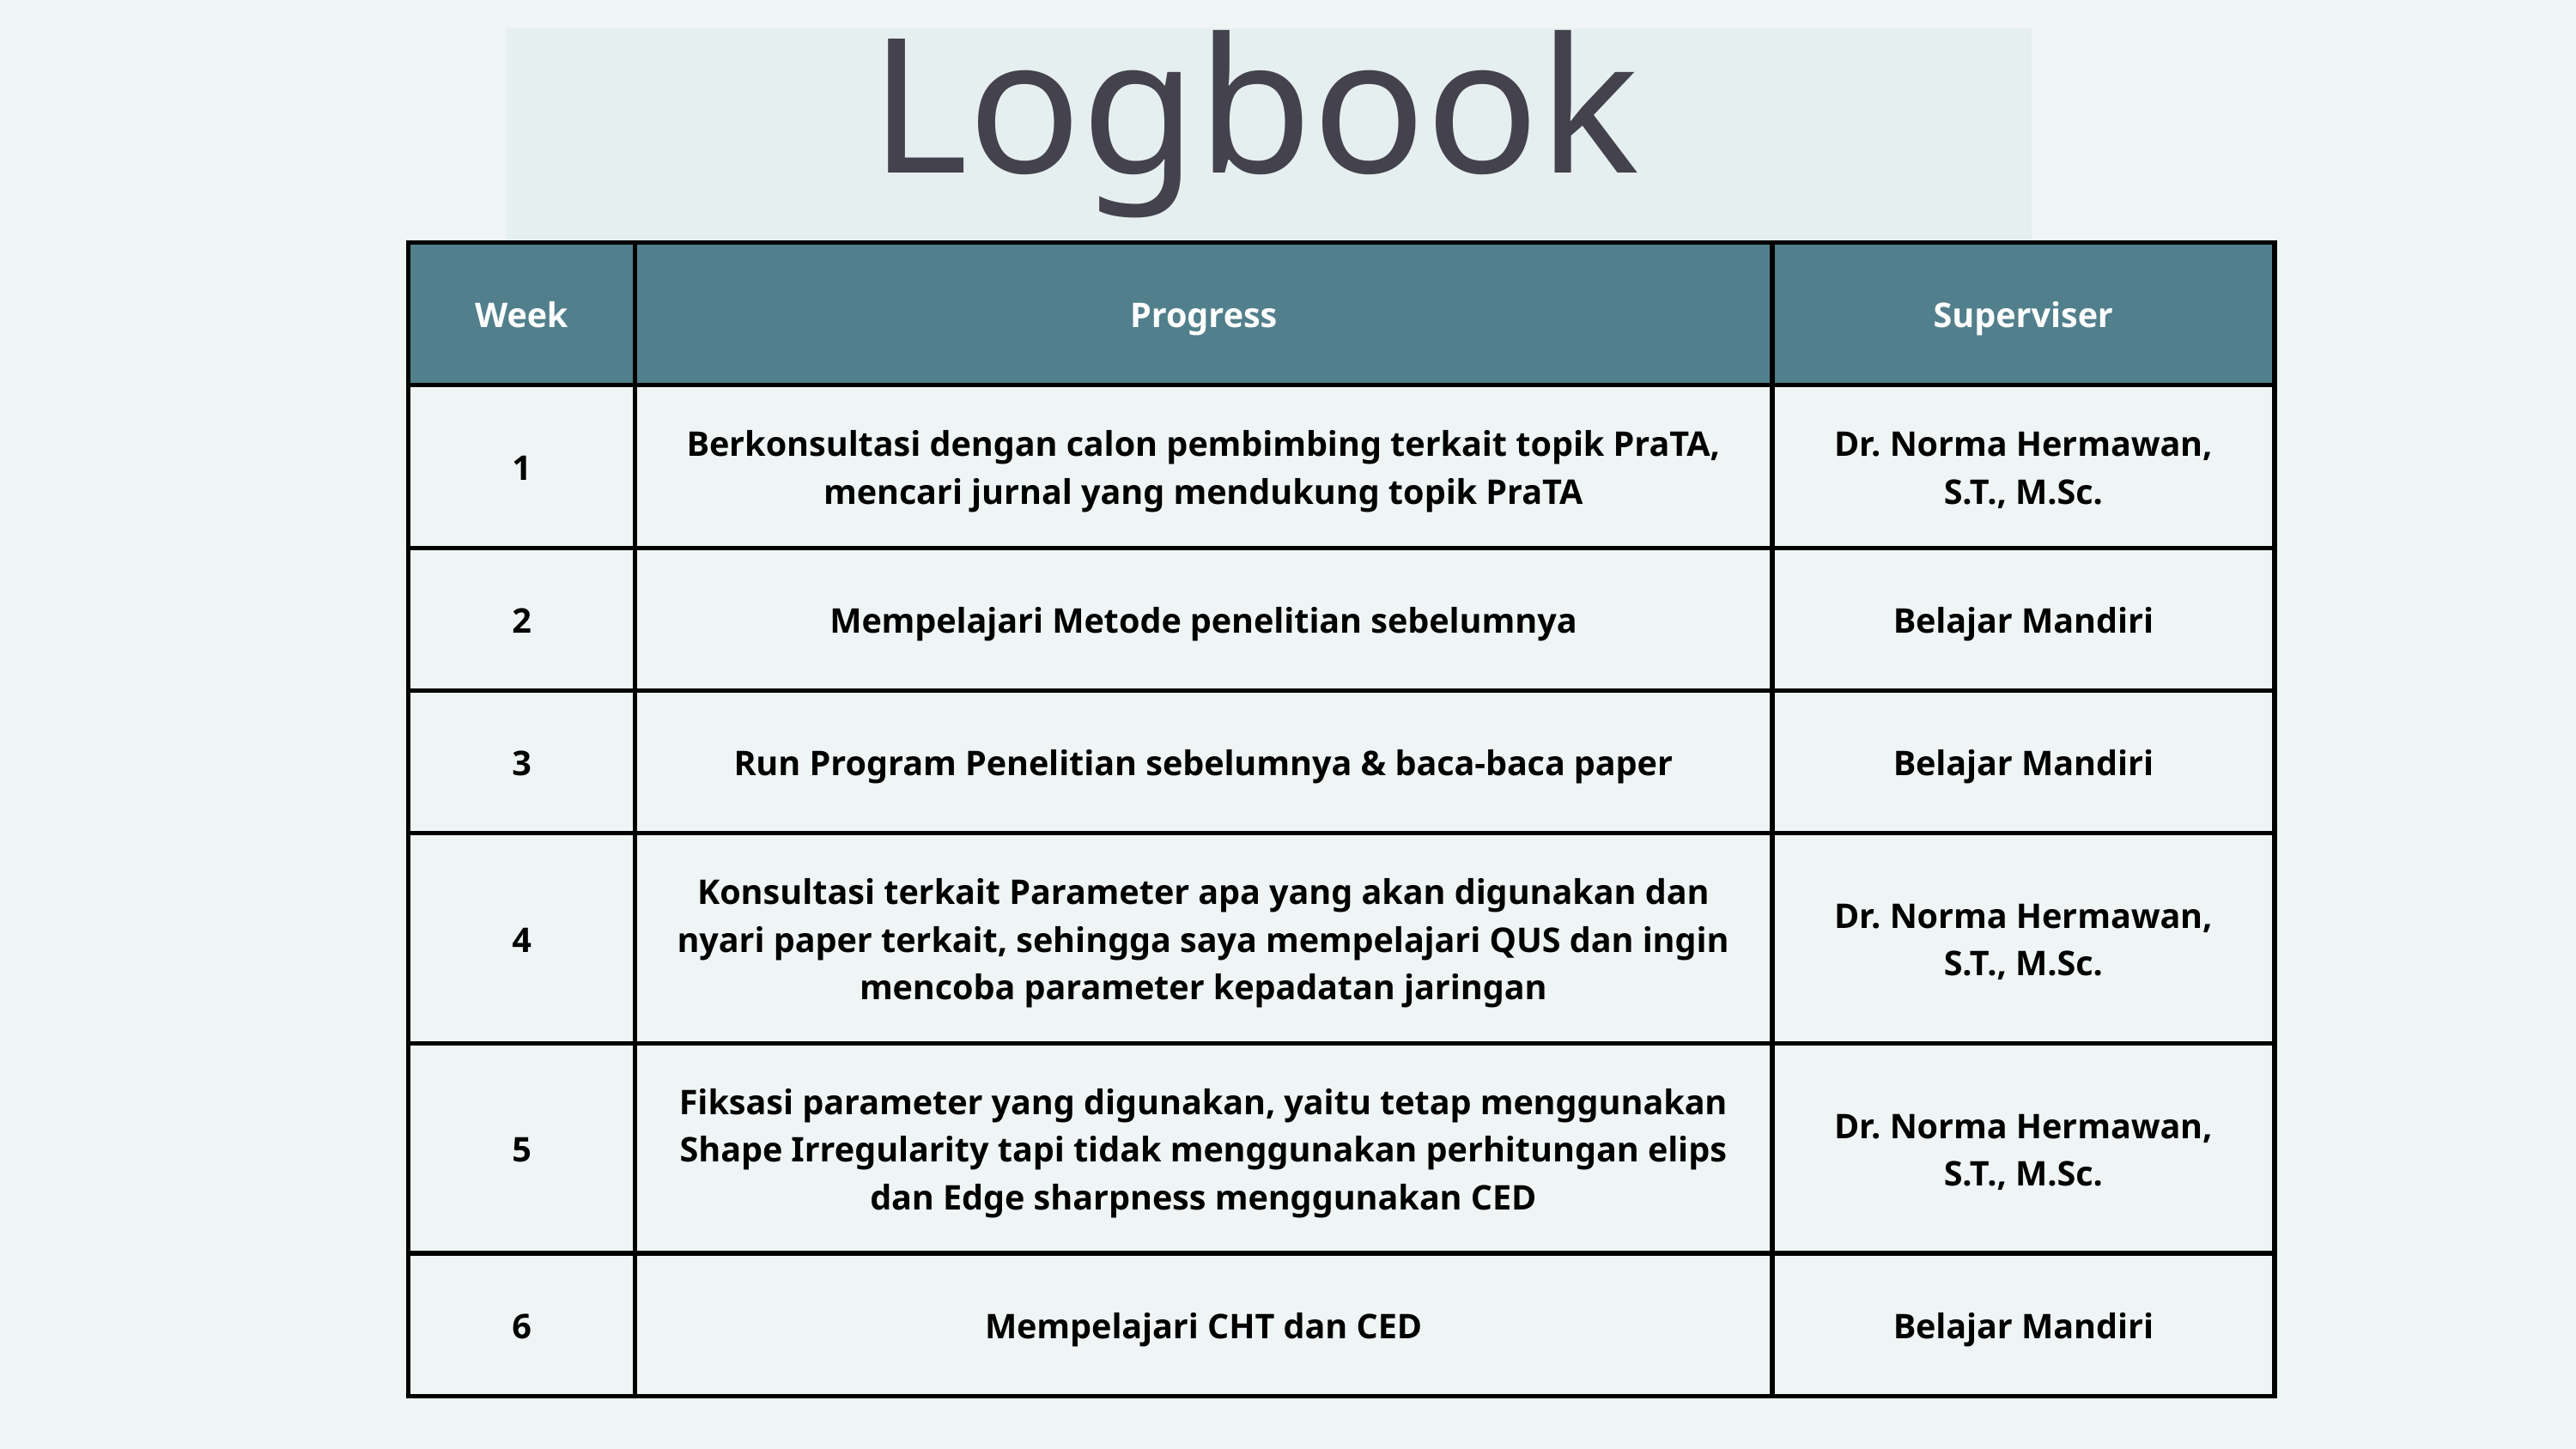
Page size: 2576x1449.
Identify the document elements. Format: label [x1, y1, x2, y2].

text_box [0, 0, 2576, 1449]
